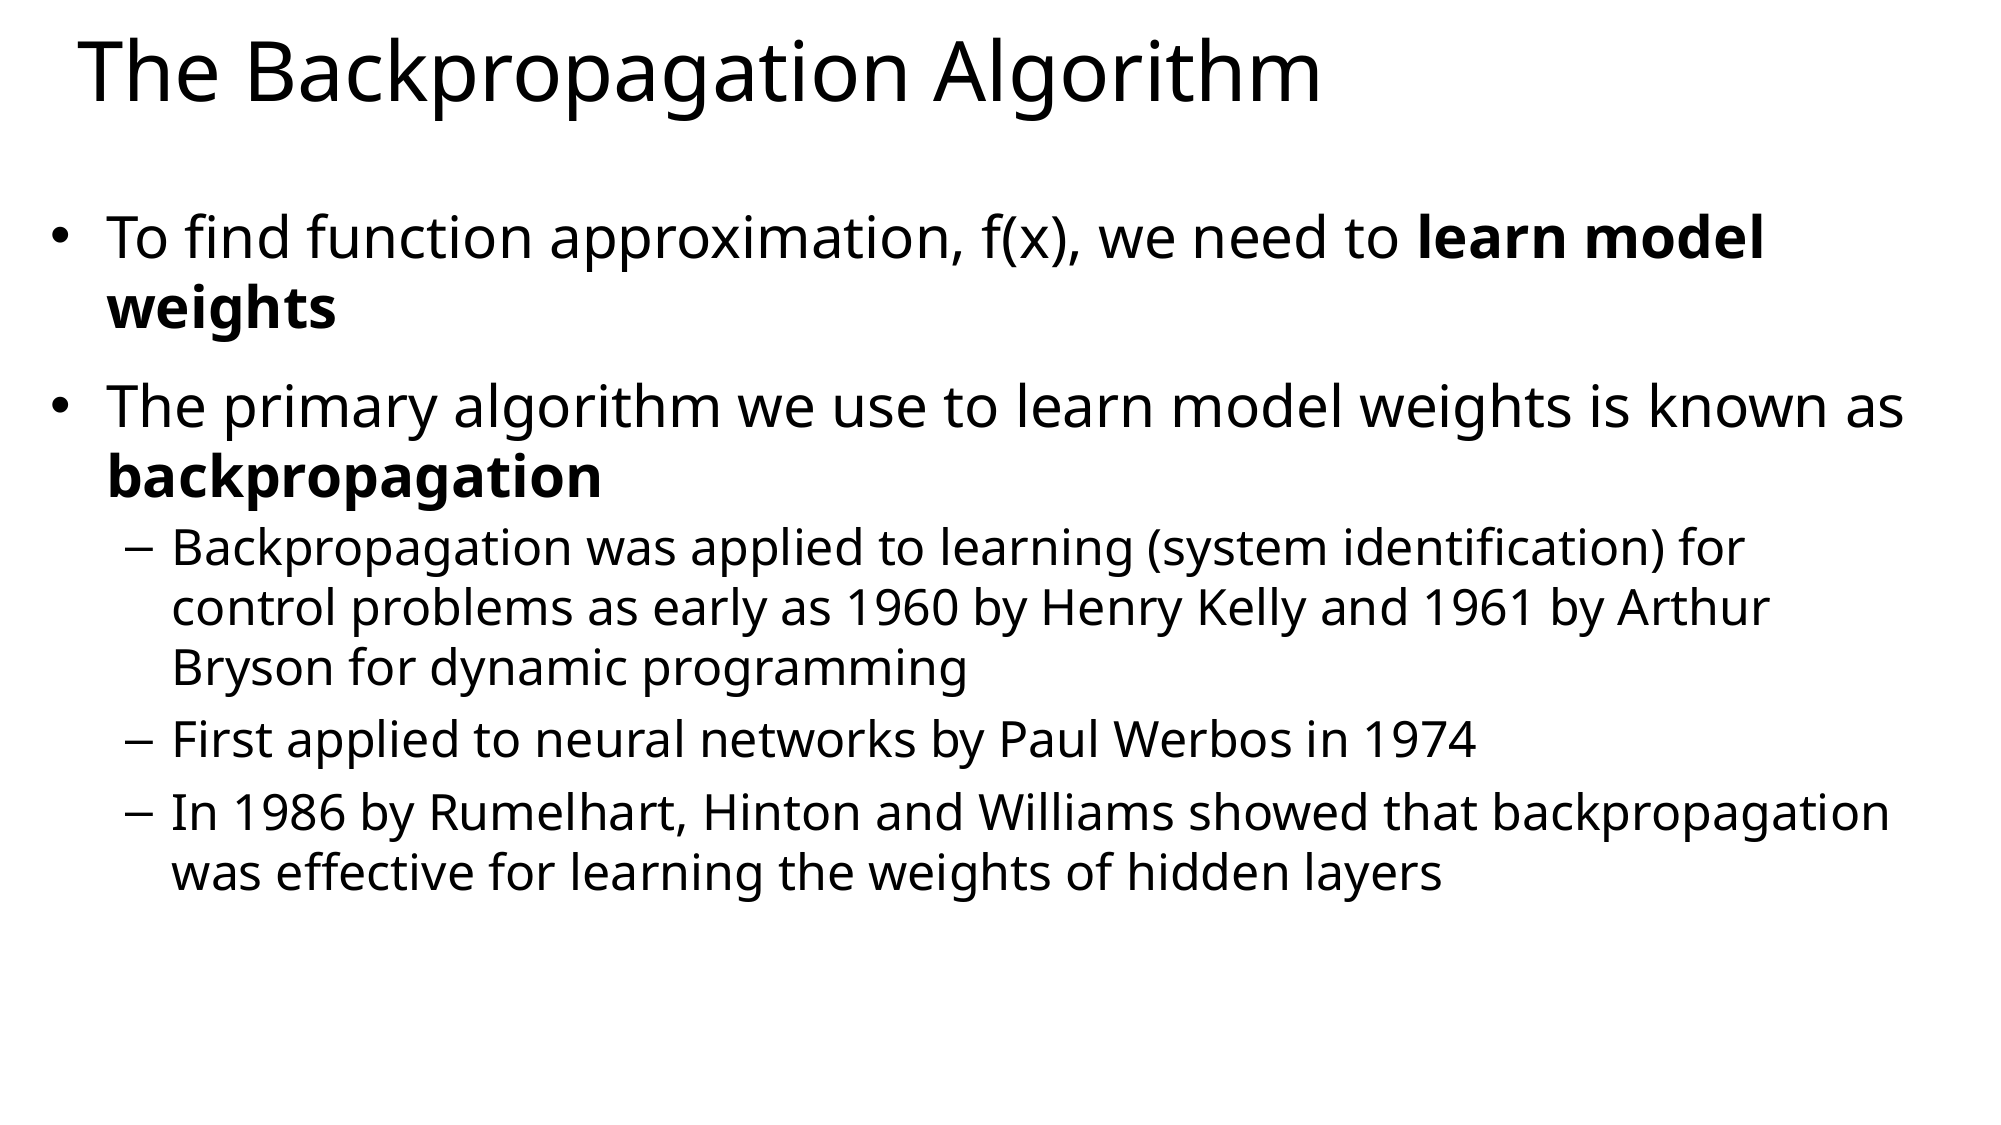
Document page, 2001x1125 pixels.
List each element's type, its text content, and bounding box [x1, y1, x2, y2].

list To find function approximation, f(x), we need to learn model weights The primary algorithm we use to learn model weights is known as backpropagation Backpropagation was applied to learning (system identification) for control problems as early as 1960 by Henry Kelly and 1961 by Arthur Bryson for dynamic programming First applied to neural networks by Paul Werbos in 1974 In 1986 by Rumelhart, Hinton and Williams showed that backpropagation was effective for learning the weights of hidden layers [35, 192, 1926, 684]
title The Backpropagation Algorithm [62, 29, 1953, 205]
